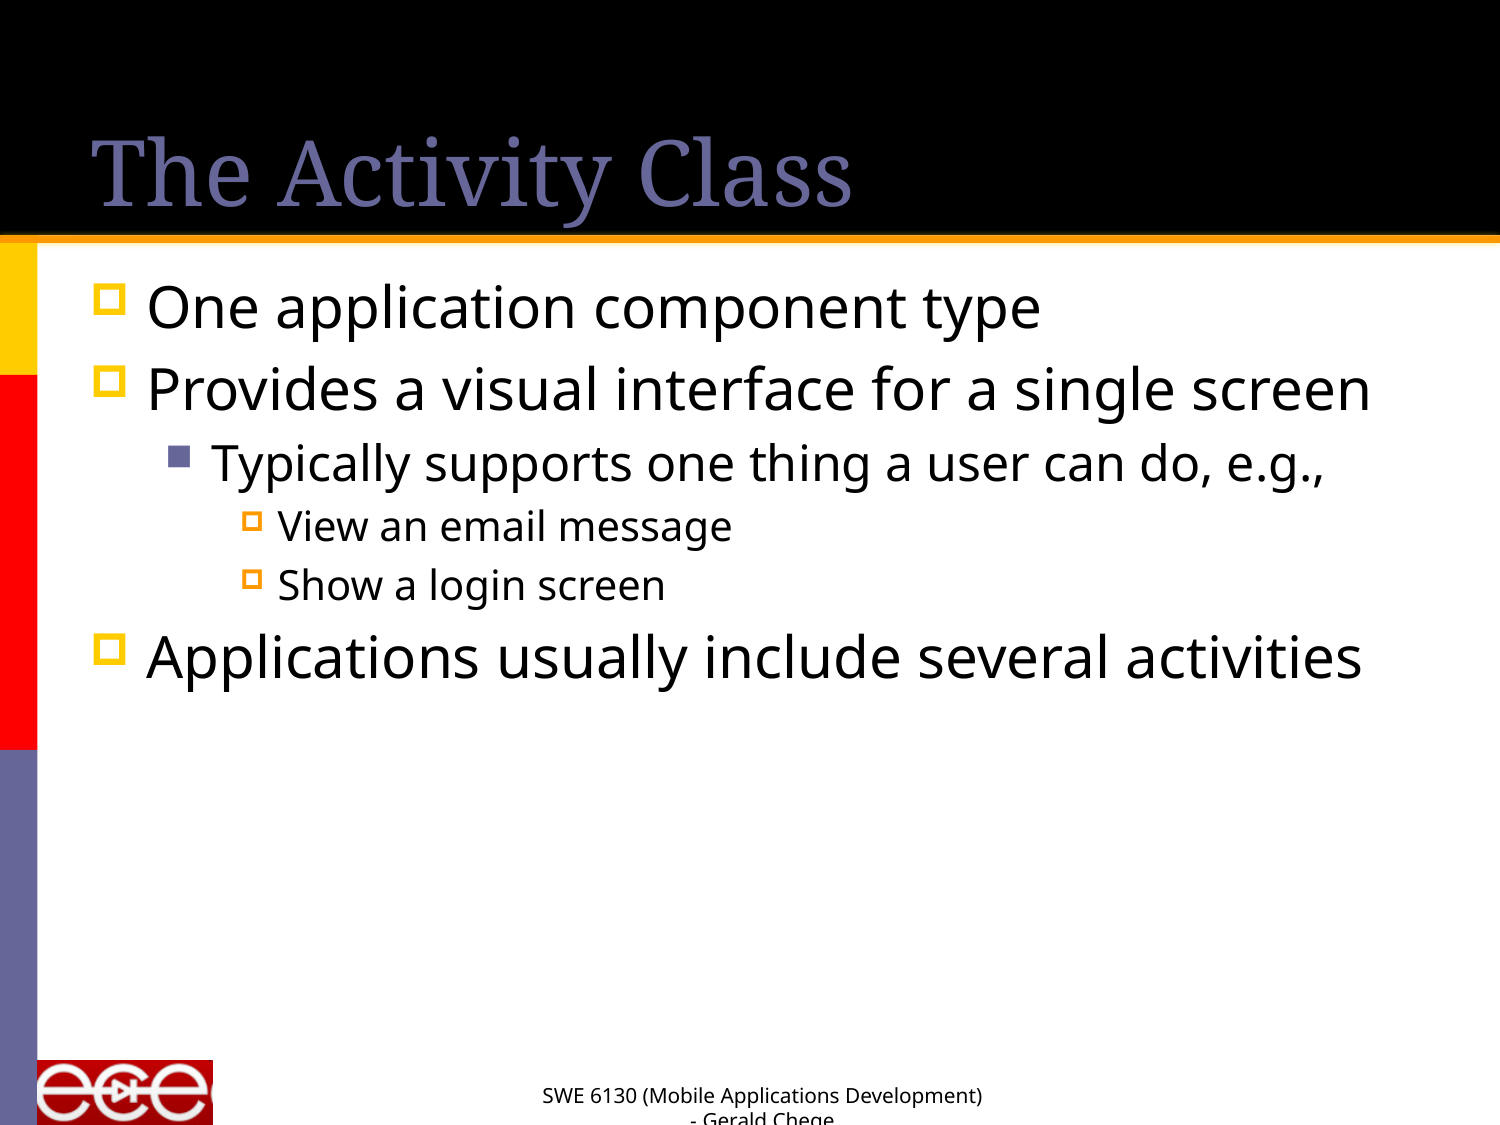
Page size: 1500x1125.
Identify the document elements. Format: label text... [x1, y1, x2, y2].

title The Activity Class [75, 45, 1400, 233]
list One application component type Provides a visual interface for a single screen Typically supports one thing a user can do, e.g., View an email message Show a login screen Applications usually include several activities [75, 262, 1425, 1006]
footer SWE 6130 (Mobile Applications Development) - Gerald Chege [524, 1074, 1001, 1125]
text_box [0, 235, 1500, 243]
text_box [0, 0, 1500, 234]
picture [37, 1060, 213, 1125]
